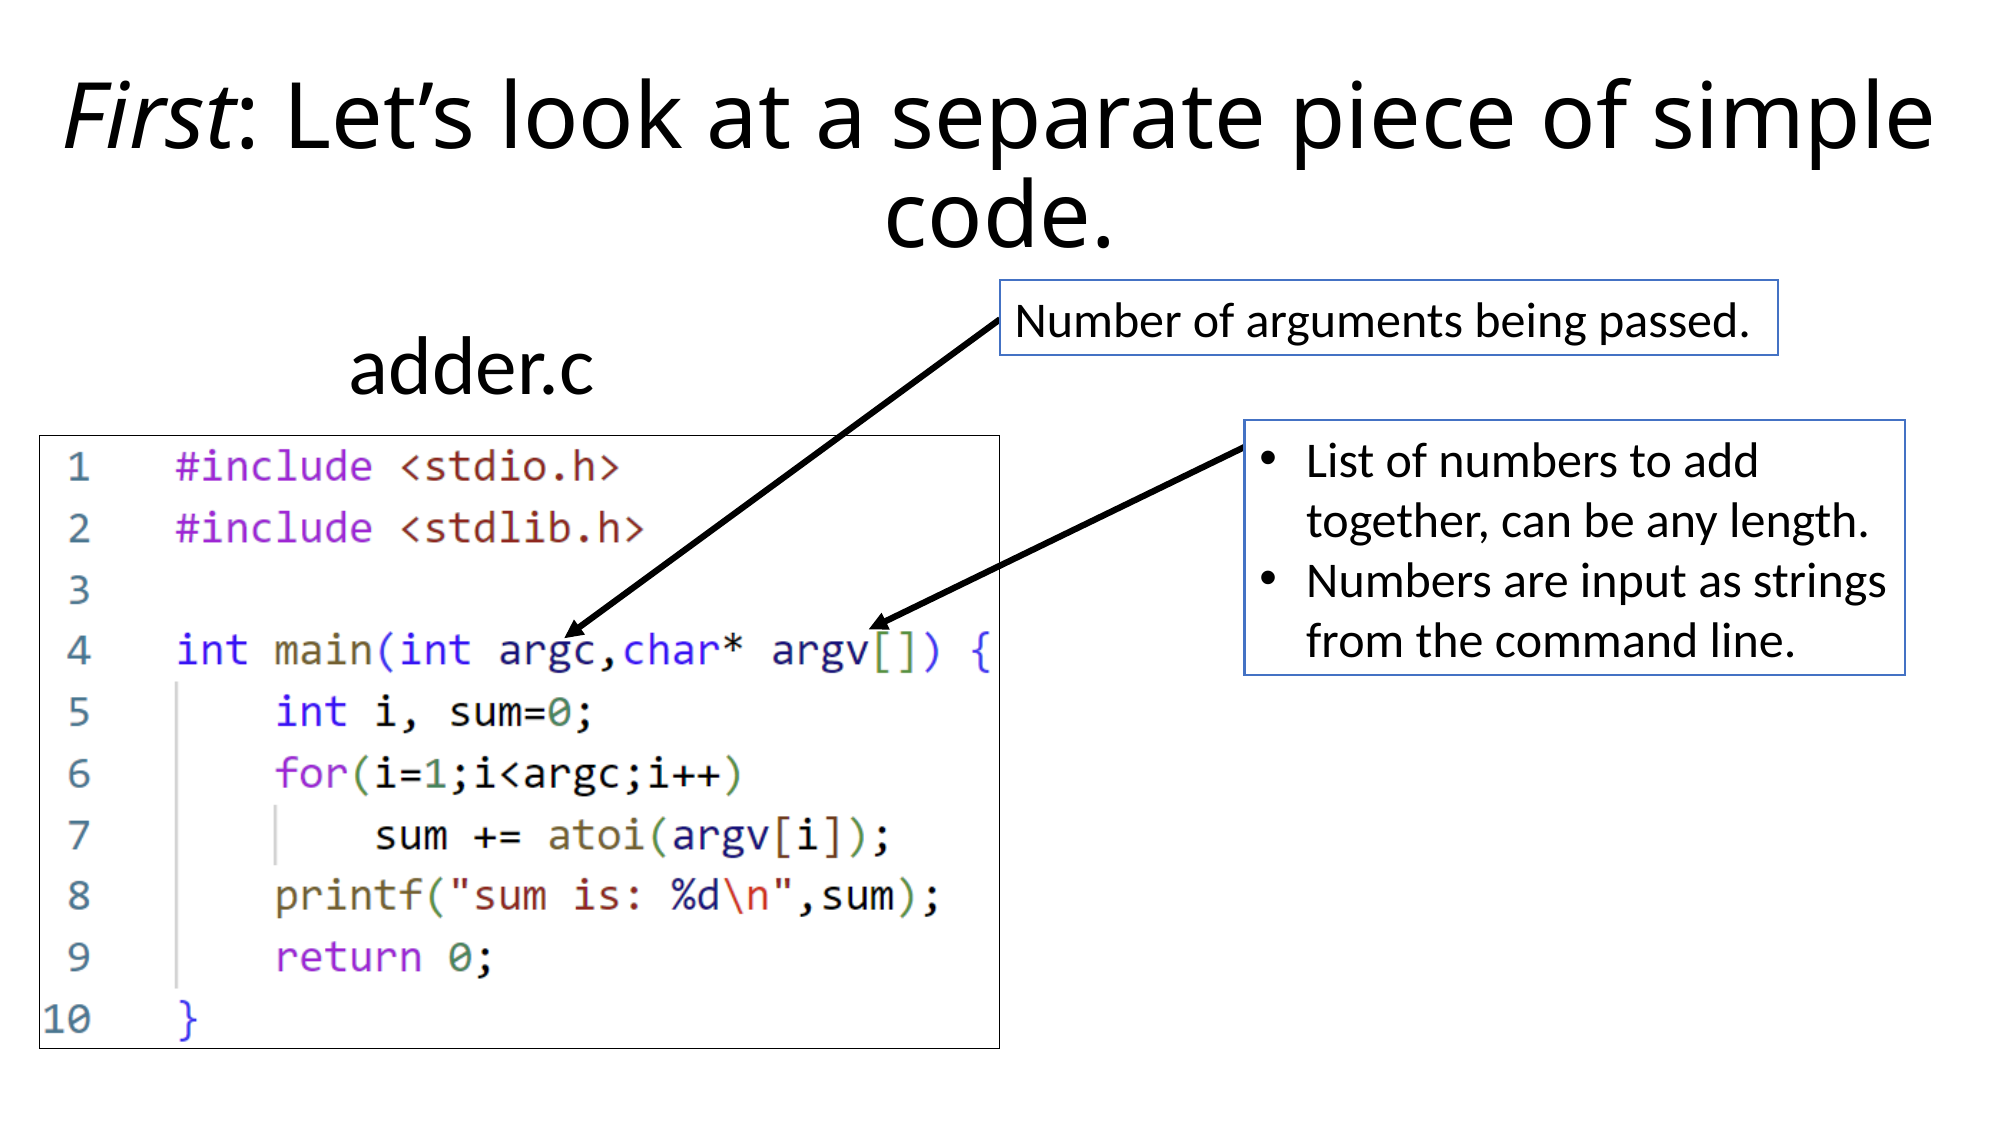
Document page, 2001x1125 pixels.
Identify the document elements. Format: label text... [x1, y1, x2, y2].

picture [39, 435, 1000, 1049]
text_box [564, 319, 1000, 639]
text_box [868, 446, 1245, 630]
text_box List of numbers to add together, can be any length. Numbers are input as strings from the command line. [1243, 419, 1906, 676]
text_box adder.c [163, 303, 780, 419]
text_box Number of arguments being passed. [999, 279, 1779, 356]
title First: Let’s look at a separate piece of simple code. [0, 59, 2000, 278]
